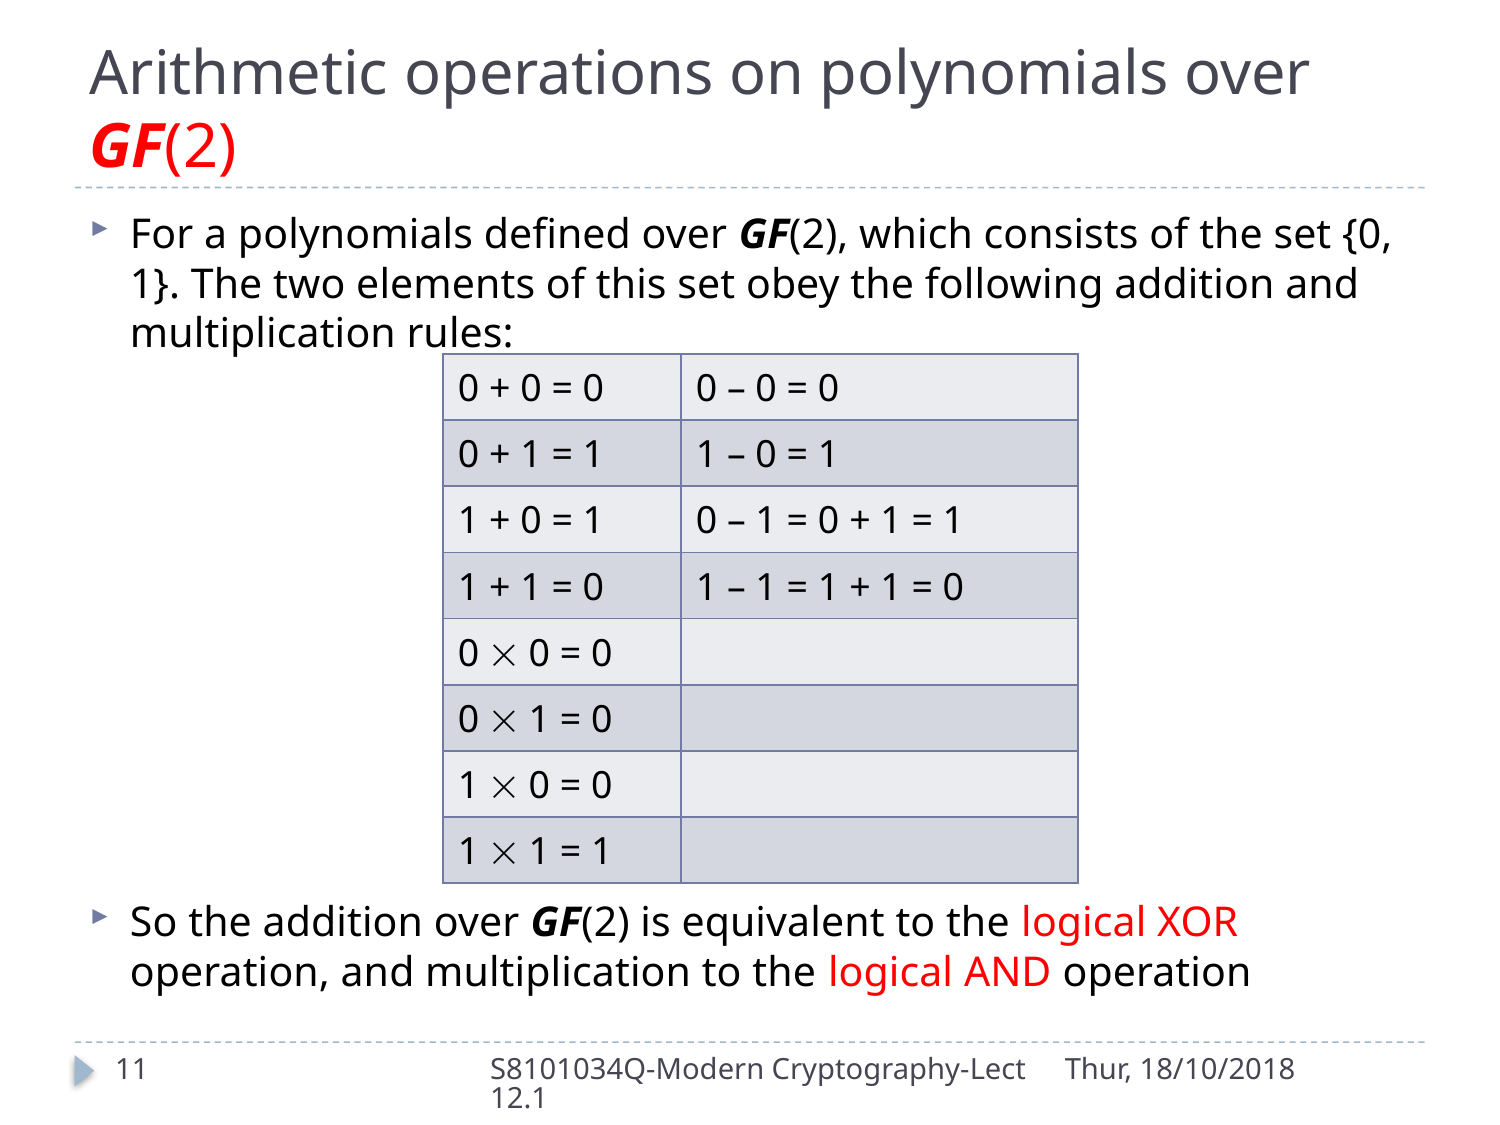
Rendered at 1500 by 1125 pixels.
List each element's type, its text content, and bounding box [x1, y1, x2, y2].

slide_number 11 [100, 1042, 426, 1103]
table_cell [682, 686, 1077, 750]
table_cell 1  0 = 0 [444, 752, 680, 816]
table_cell 0 + 1 = 1 [444, 421, 680, 485]
table_cell 1 + 1 = 0 [444, 553, 680, 618]
table_cell 1 – 1 = 1 + 1 = 0 [682, 553, 1077, 618]
table_cell [682, 818, 1077, 882]
table_header 0 + 0 = 0 [444, 355, 680, 419]
table_header 0 – 0 = 0 [682, 355, 1077, 419]
footer S8101034Q-Modern Cryptography-Lect12.1 [475, 1042, 1051, 1103]
title Arithmetic operations on polynomials over GF(2) [75, 24, 1425, 188]
table_cell 0  1 = 0 [444, 686, 680, 750]
table_cell [682, 619, 1077, 684]
table_cell [682, 752, 1077, 816]
table_cell 0 – 1 = 0 + 1 = 1 [682, 487, 1077, 552]
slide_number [1051, 1042, 1426, 1103]
table_cell 1 – 0 = 1 [682, 421, 1077, 485]
list For a polynomials defined over GF(2), which consists of the set {0, 1}. The two elements of this set obey the following addition and multiplication rules: So the addition over GF(2) is equivalent to the logical XOR operation, and multiplication to the logical AND operation [75, 200, 1425, 1010]
table_cell 1 + 0 = 1 [444, 487, 680, 552]
table_cell 1  1 = 1 [444, 818, 680, 882]
table_cell 0  0 = 0 [444, 619, 680, 684]
